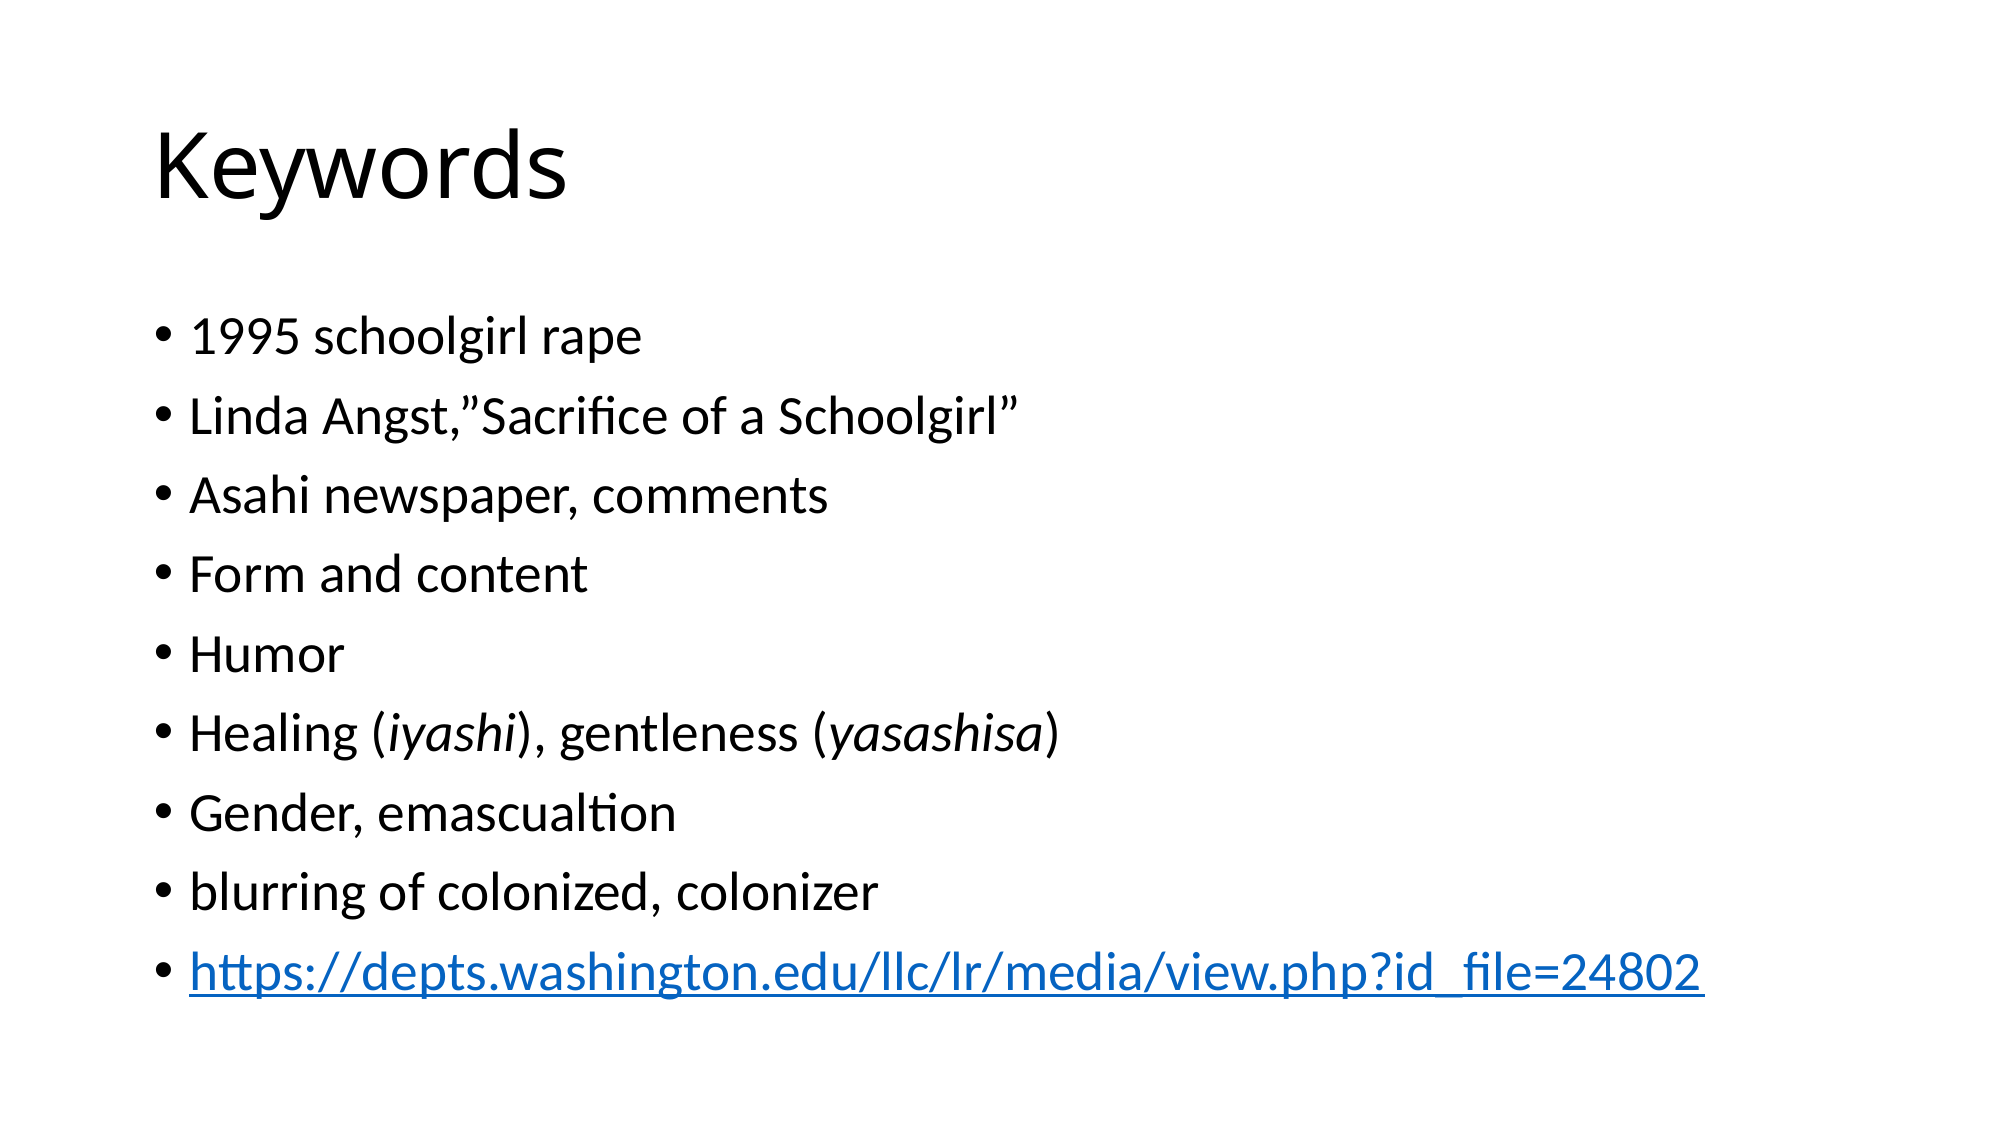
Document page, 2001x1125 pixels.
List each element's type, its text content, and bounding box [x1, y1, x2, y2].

title Keywords [137, 59, 1863, 278]
list 1995 schoolgirl rape Linda Angst,”Sacrifice of a Schoolgirl” Asahi newspaper, comments Form and content Humor Healing (iyashi), gentleness (yasashisa) Gender, emascualtion blurring of colonized, colonizer https://depts.washington.edu/llc/lr/media/view.php?id_file=24802 [138, 299, 1864, 1014]
